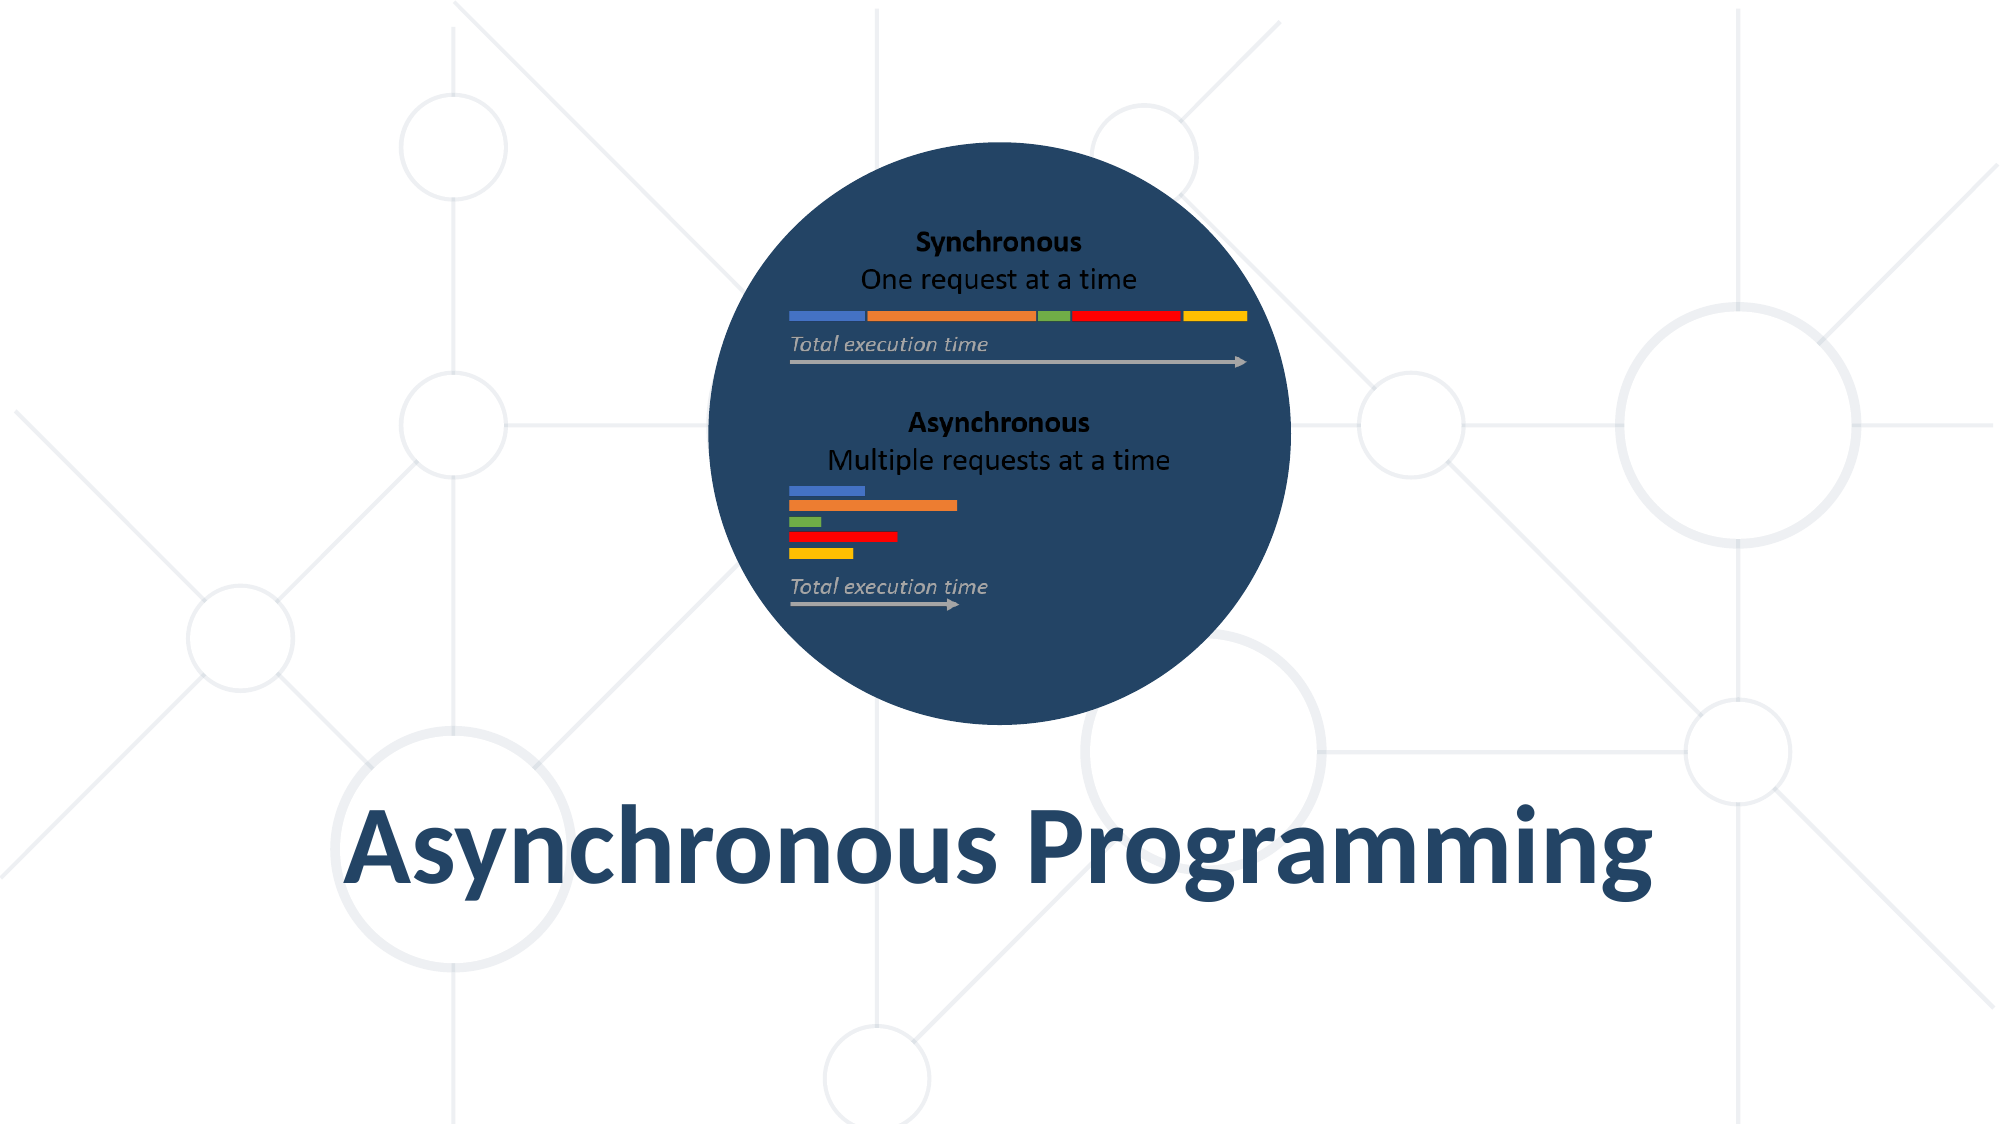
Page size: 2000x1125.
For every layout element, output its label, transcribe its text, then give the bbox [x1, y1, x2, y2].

picture [774, 212, 1260, 618]
list Asynchronous Programming [100, 771, 1899, 898]
